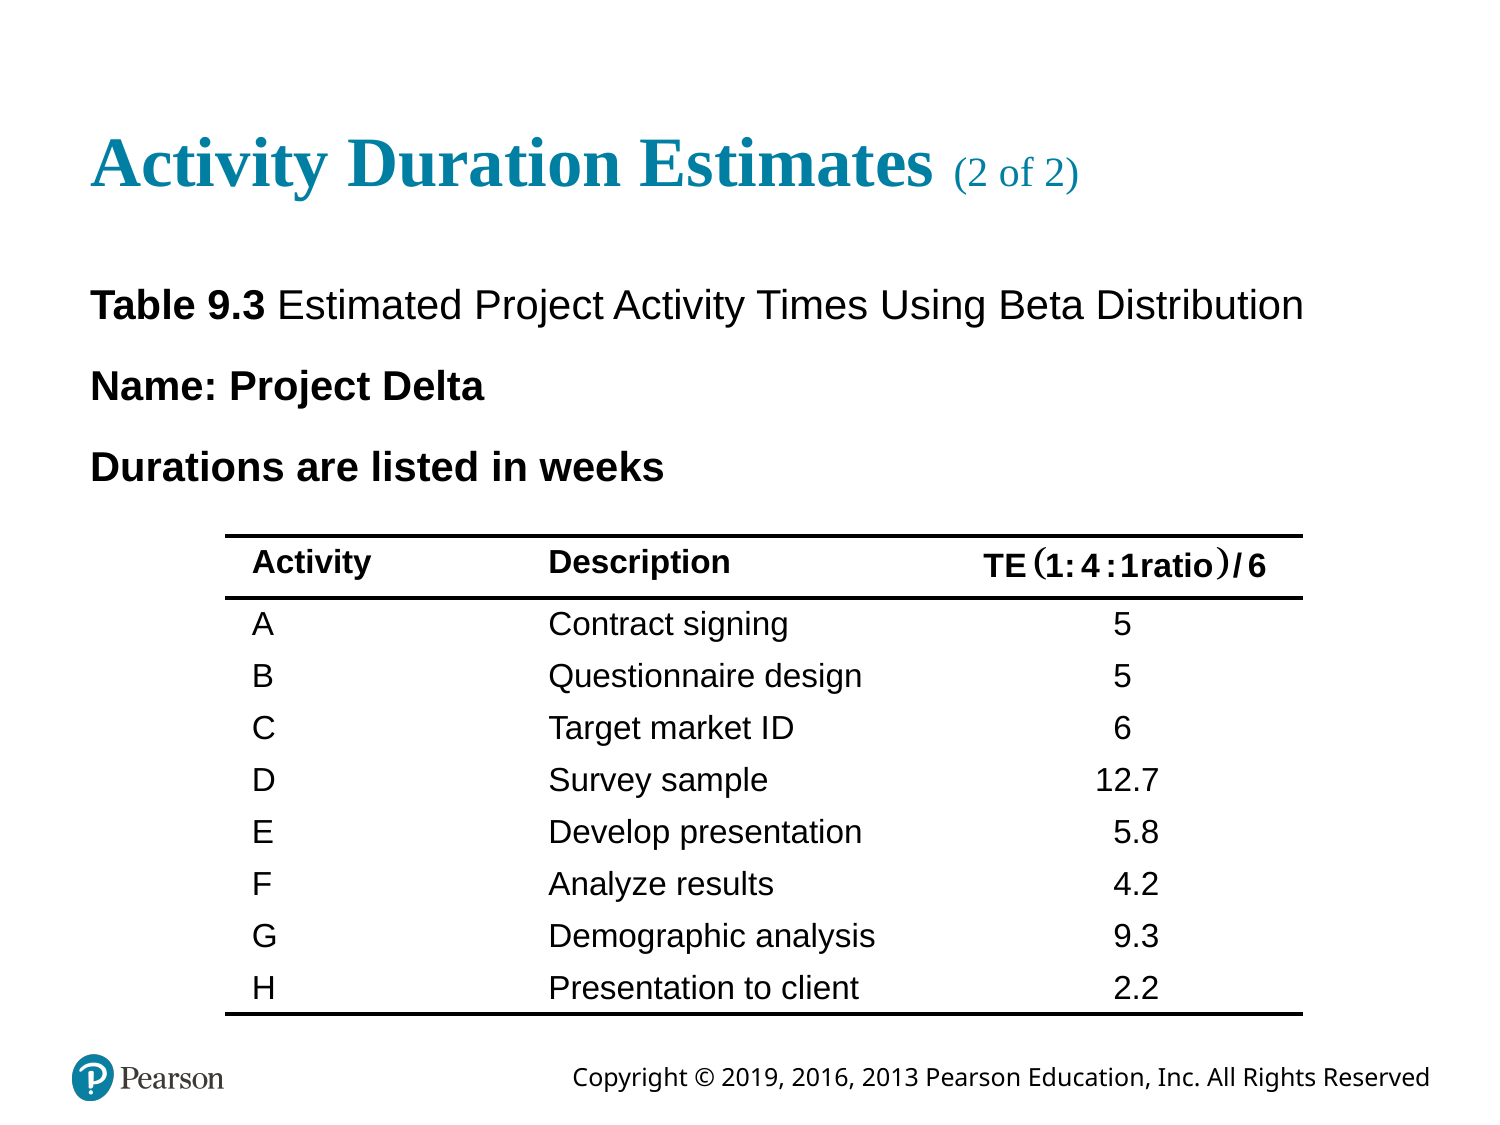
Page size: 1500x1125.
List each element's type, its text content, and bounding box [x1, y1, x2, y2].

picture [98, 1054, 224, 1101]
list Table 9.3 Estimated Project Activity Times Using Beta Distribution Name: Project Delta Durations are listed in weeks [75, 262, 1425, 504]
table_cell 5 [942, 650, 1303, 702]
picture [80, 1063, 106, 1088]
table_cell Analyze results [521, 858, 942, 910]
table_cell 9.3 [942, 910, 1303, 962]
table_cell 12.7 [942, 754, 1303, 806]
table_cell 5.8 [942, 806, 1303, 858]
table_cell Contract signing [521, 600, 942, 650]
table_cell H [225, 962, 521, 1012]
table_cell E [225, 806, 521, 858]
table_cell Presentation to client [521, 962, 942, 1012]
table_cell G [225, 910, 521, 962]
table_cell 4.2 [942, 858, 1303, 910]
table_cell F [225, 858, 521, 910]
picture [72, 1054, 88, 1070]
table_cell Demographic analysis [521, 910, 942, 962]
table_cell C [225, 702, 521, 754]
table_cell A [225, 600, 521, 650]
title Activity Duration Estimates (2 of 2) [75, 35, 1425, 216]
table_header T E start fraction left parenthesis 1:4:1 ration right parenthesis over 6 [942, 538, 1303, 596]
table_cell 6 [942, 702, 1303, 754]
table_header Activity [225, 538, 521, 596]
picture [72, 1087, 83, 1101]
table_cell Questionnaire design [521, 650, 942, 702]
table_cell Develop presentation [521, 806, 942, 858]
table_cell D [225, 754, 521, 806]
table_header Description [521, 538, 942, 596]
table_cell 5 [942, 600, 1303, 650]
table_cell 2.2 [942, 962, 1303, 1012]
table_cell Survey sample [521, 754, 942, 806]
table_cell B [225, 650, 521, 702]
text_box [978, 540, 1274, 598]
table_cell Target market I D [521, 702, 942, 754]
